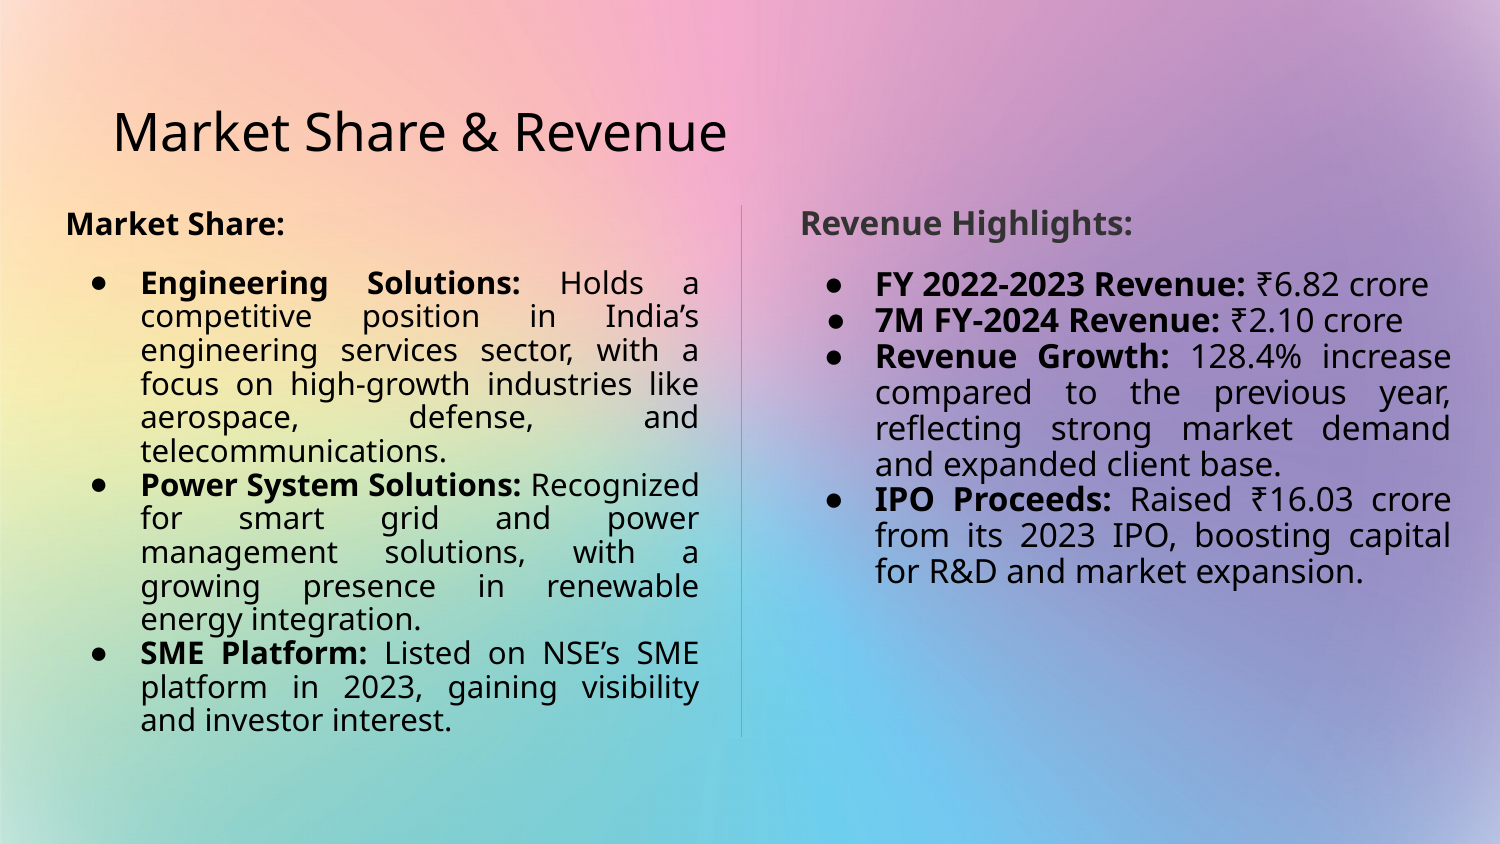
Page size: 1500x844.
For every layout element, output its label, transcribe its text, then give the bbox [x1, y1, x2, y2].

title Market Share & Revenue [97, 91, 1359, 179]
picture [0, 0, 1500, 844]
list Market Share: Engineering Solutions: Holds a competitive position in India’s engineering services sector, with a focus on high-growth industries like aerospace, defense, and telecommunications. Power System Solutions: Recognized for smart grid and power management solutions, with a growing presence in renewable energy integration. SME Platform: Listed on NSE’s SME platform in 2023, gaining visibility and investor interest. [50, 193, 716, 754]
list Revenue Highlights: FY 2022-2023 Revenue: ₹6.82 crore 7M FY-2024 Revenue: ₹2.10 crore Revenue Growth: 128.4% increase compared to the previous year, reflecting strong market demand and expanded client base. IPO Proceeds: Raised ₹16.03 crore from its 2023 IPO, boosting capital for R&D and market expansion. [784, 192, 1468, 753]
